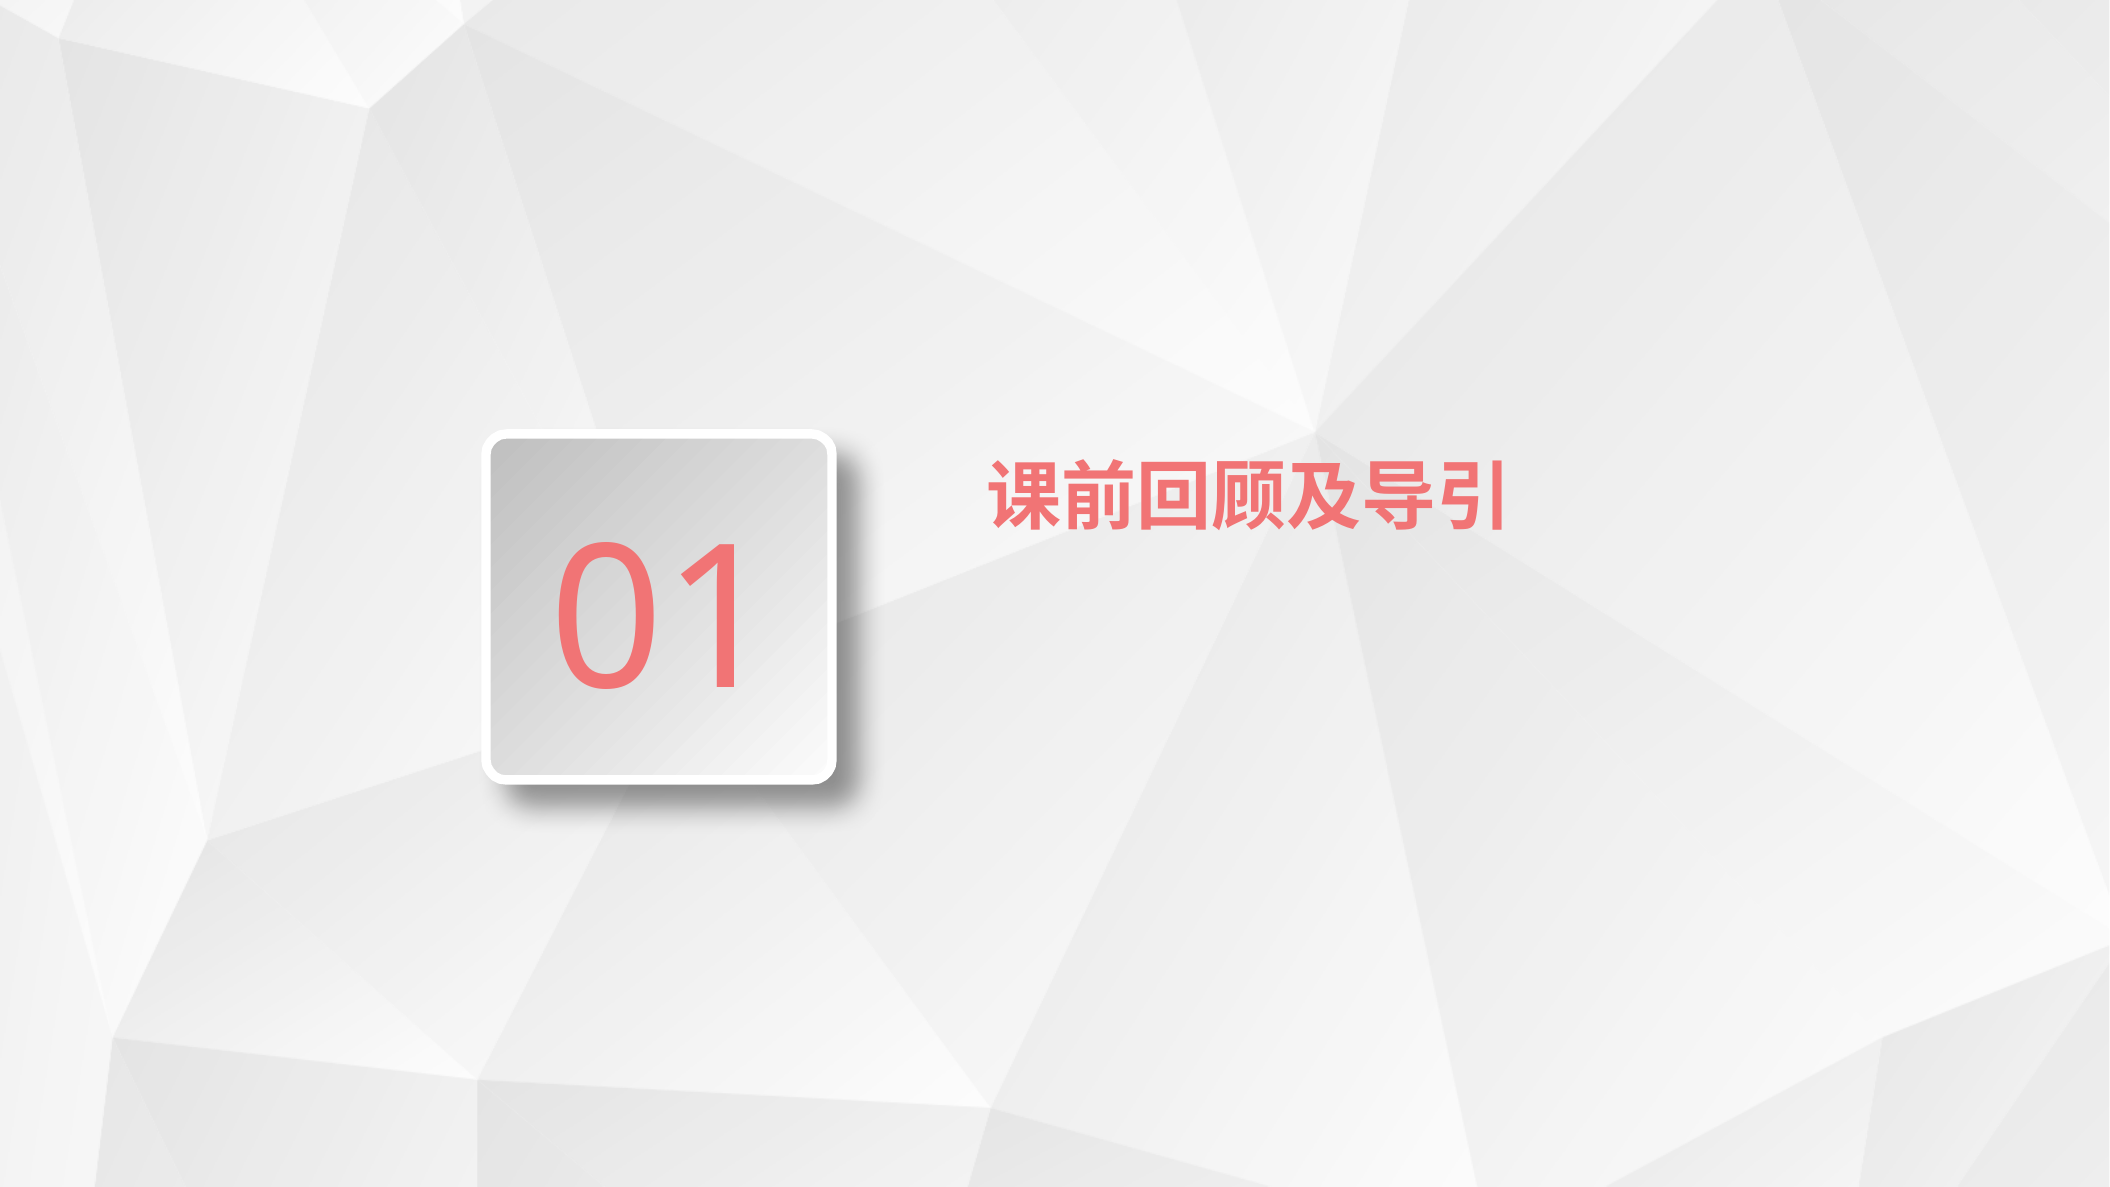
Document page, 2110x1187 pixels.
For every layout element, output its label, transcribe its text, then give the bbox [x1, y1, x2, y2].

picture [0, 0, 2110, 1187]
list 01 [534, 507, 819, 747]
list 课前回顾及导引 [971, 451, 1669, 565]
